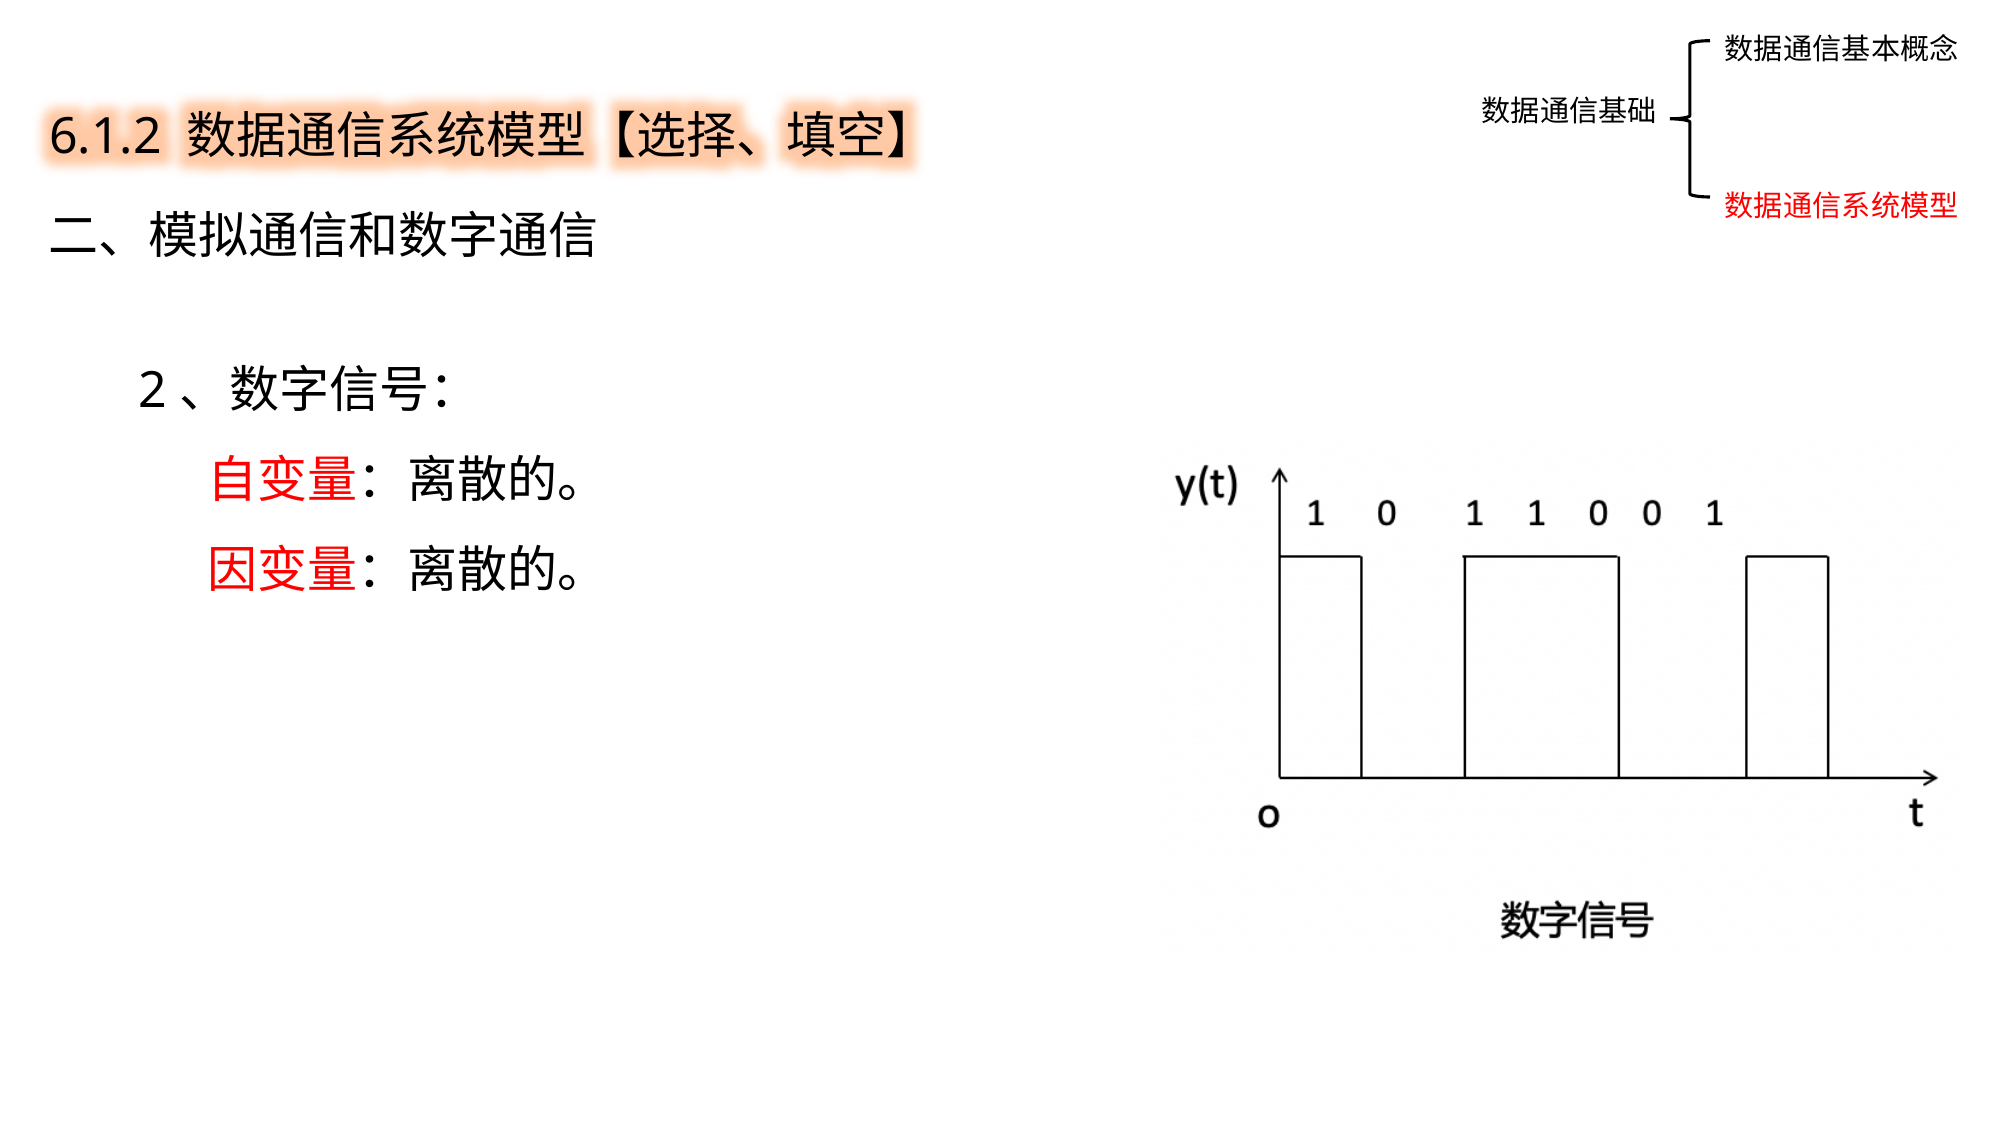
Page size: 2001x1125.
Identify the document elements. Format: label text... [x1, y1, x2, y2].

text_box 6.1.2 数据通信系统模型【选择、填空】 [31, 40, 1006, 197]
picture [1157, 435, 1963, 955]
text_box 数据通信基础 [1466, 84, 1688, 135]
text_box 2、数字信号： 自变量：离散的。 因变量：离散的。 [124, 319, 1730, 605]
text_box 数据通信基本概念 数据通信系统模型 [1710, 5, 2000, 230]
text_box 二、模拟通信和数字通信 [34, 179, 614, 272]
text_box 5.4.3.0交换机 [28, 38, 1011, 201]
text_box 点对点链路协议 [24, 34, 1015, 205]
text_box [1669, 39, 1710, 199]
